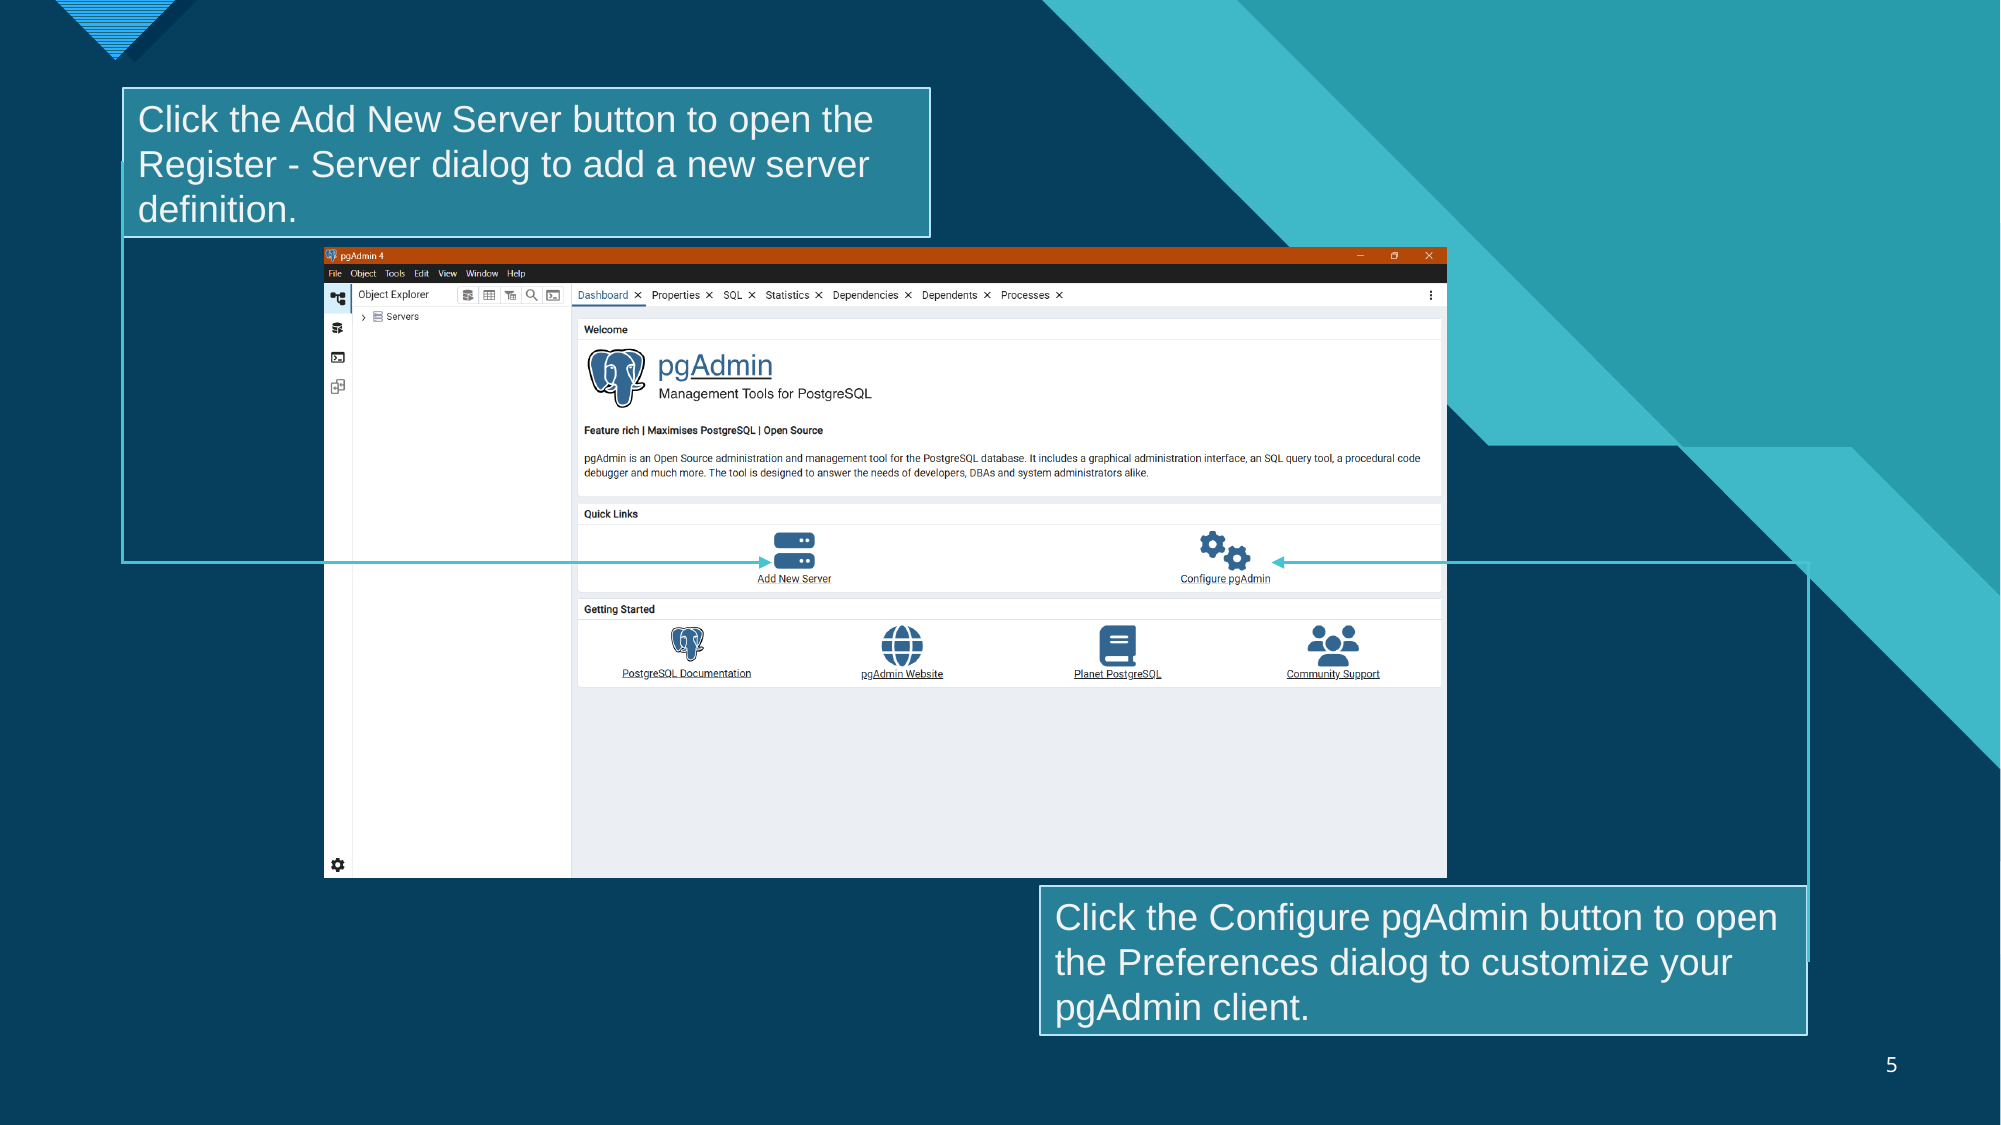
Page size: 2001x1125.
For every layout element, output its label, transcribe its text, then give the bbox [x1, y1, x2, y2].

slide_number 5 [1845, 1035, 1913, 1096]
text_box Click the Configure pgAdmin button to open the Preferences dialog to customize your pgAdmin client. [1039, 885, 1808, 1036]
text_box Click the Add New Server button to open the Register - Server dialog to add a new server definition. [123, 87, 930, 238]
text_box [123, 163, 772, 563]
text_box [1271, 562, 1808, 962]
picture [325, 246, 1447, 877]
